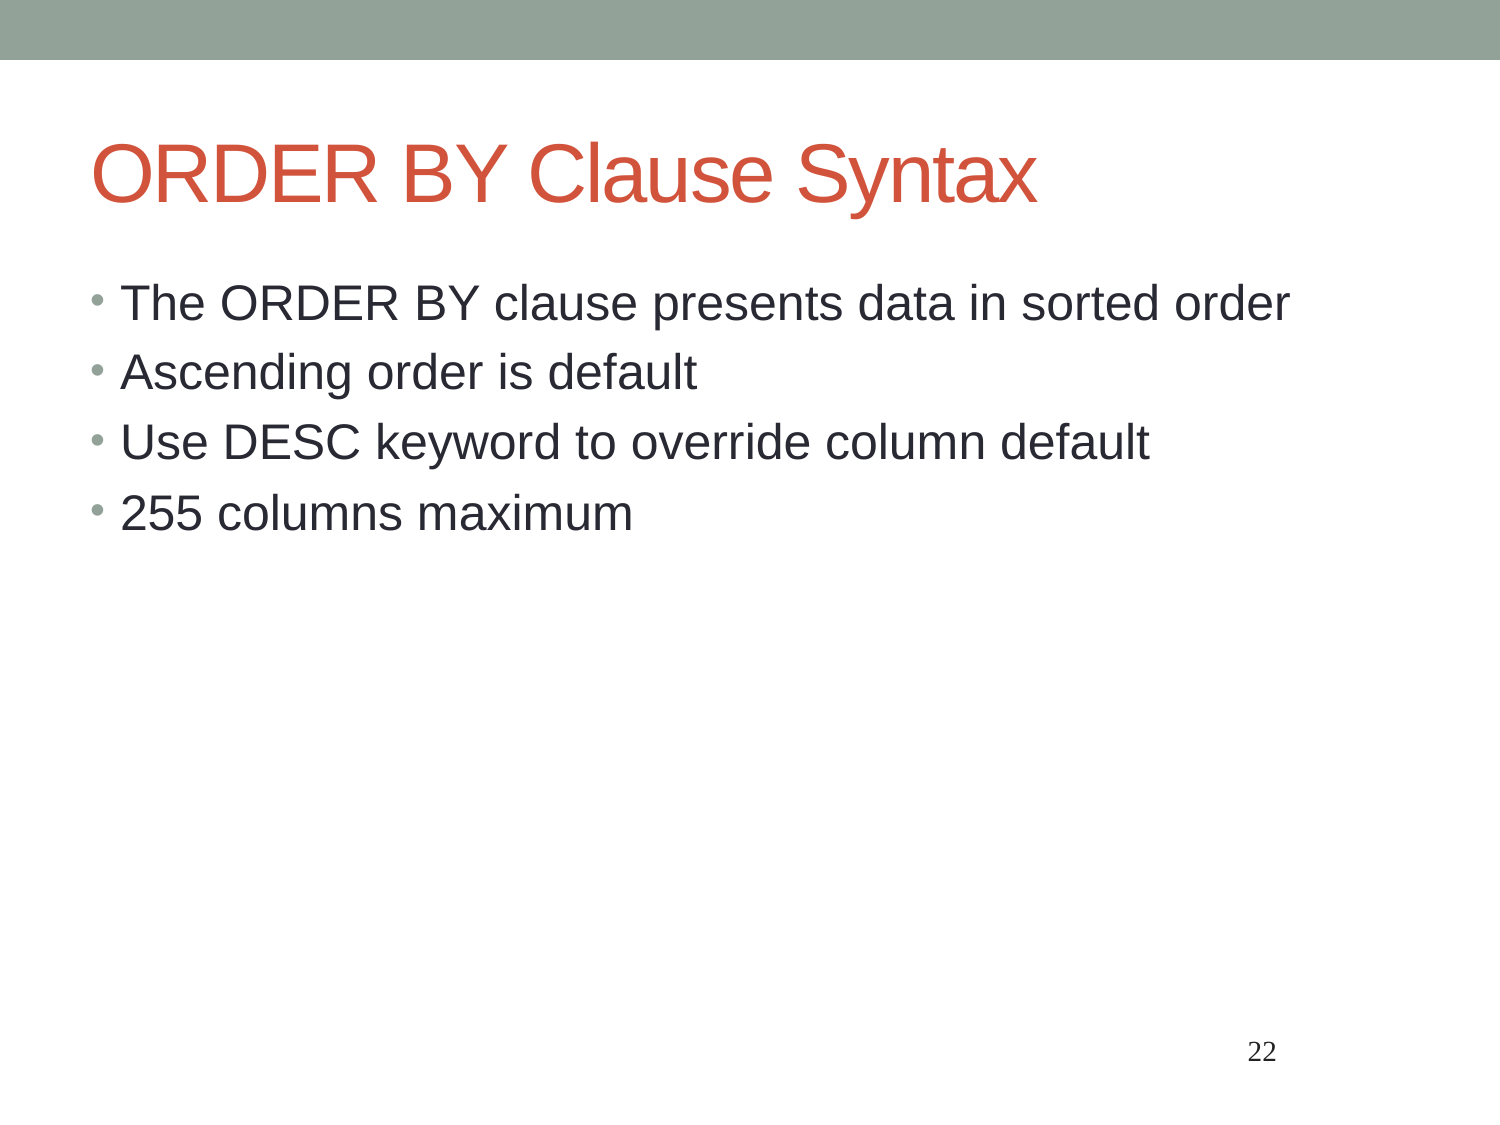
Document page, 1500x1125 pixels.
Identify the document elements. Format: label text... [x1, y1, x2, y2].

list The ORDER BY clause presents data in sorted order Ascending order is default Use DESC keyword to override column default 255 columns maximum [75, 262, 1425, 1063]
text_box 22 [1025, 1024, 1500, 1100]
title ORDER BY Clause Syntax [75, 87, 1425, 250]
